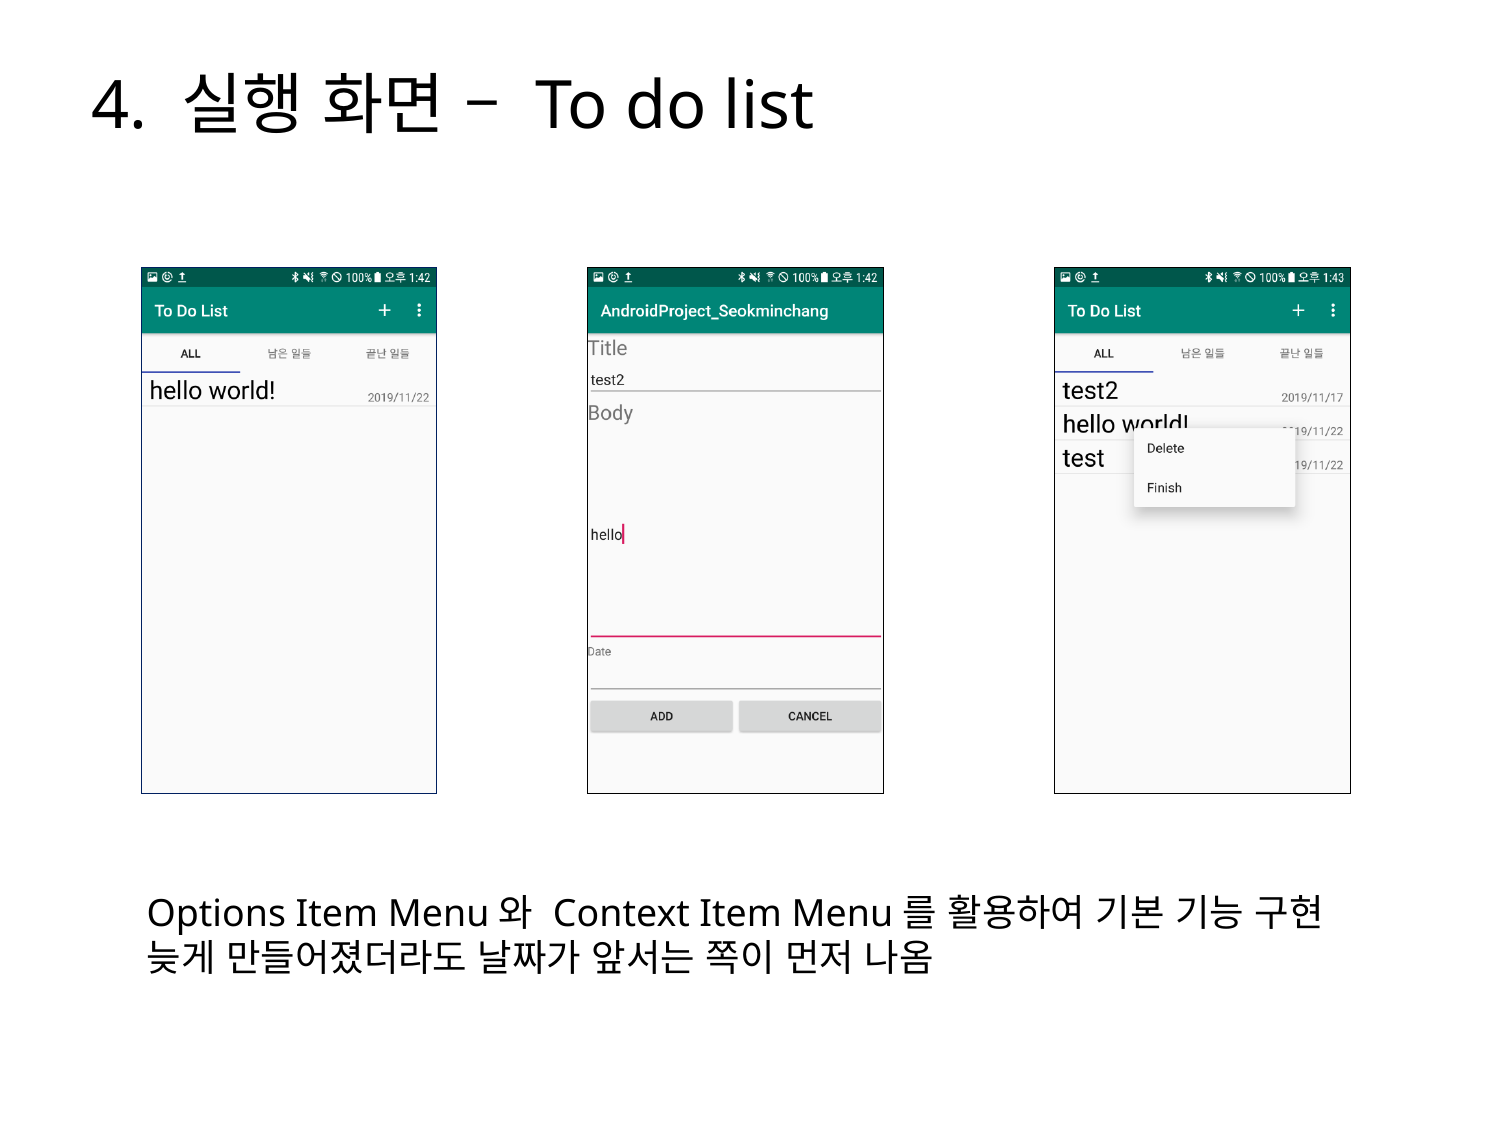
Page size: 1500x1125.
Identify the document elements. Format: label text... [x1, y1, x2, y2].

text_box 4. 실행 화면 – To do list [76, 54, 1275, 232]
picture [140, 267, 438, 794]
picture [1054, 266, 1351, 794]
text_box Options Item Menu와 Context Item Menu를 활용하여 기본 기능 구현 늦게 만들어졌더라도 날짜가 앞서는 쪽이 먼저 나옴 [131, 881, 1340, 987]
picture [587, 267, 884, 794]
text_box [123, 196, 1341, 459]
